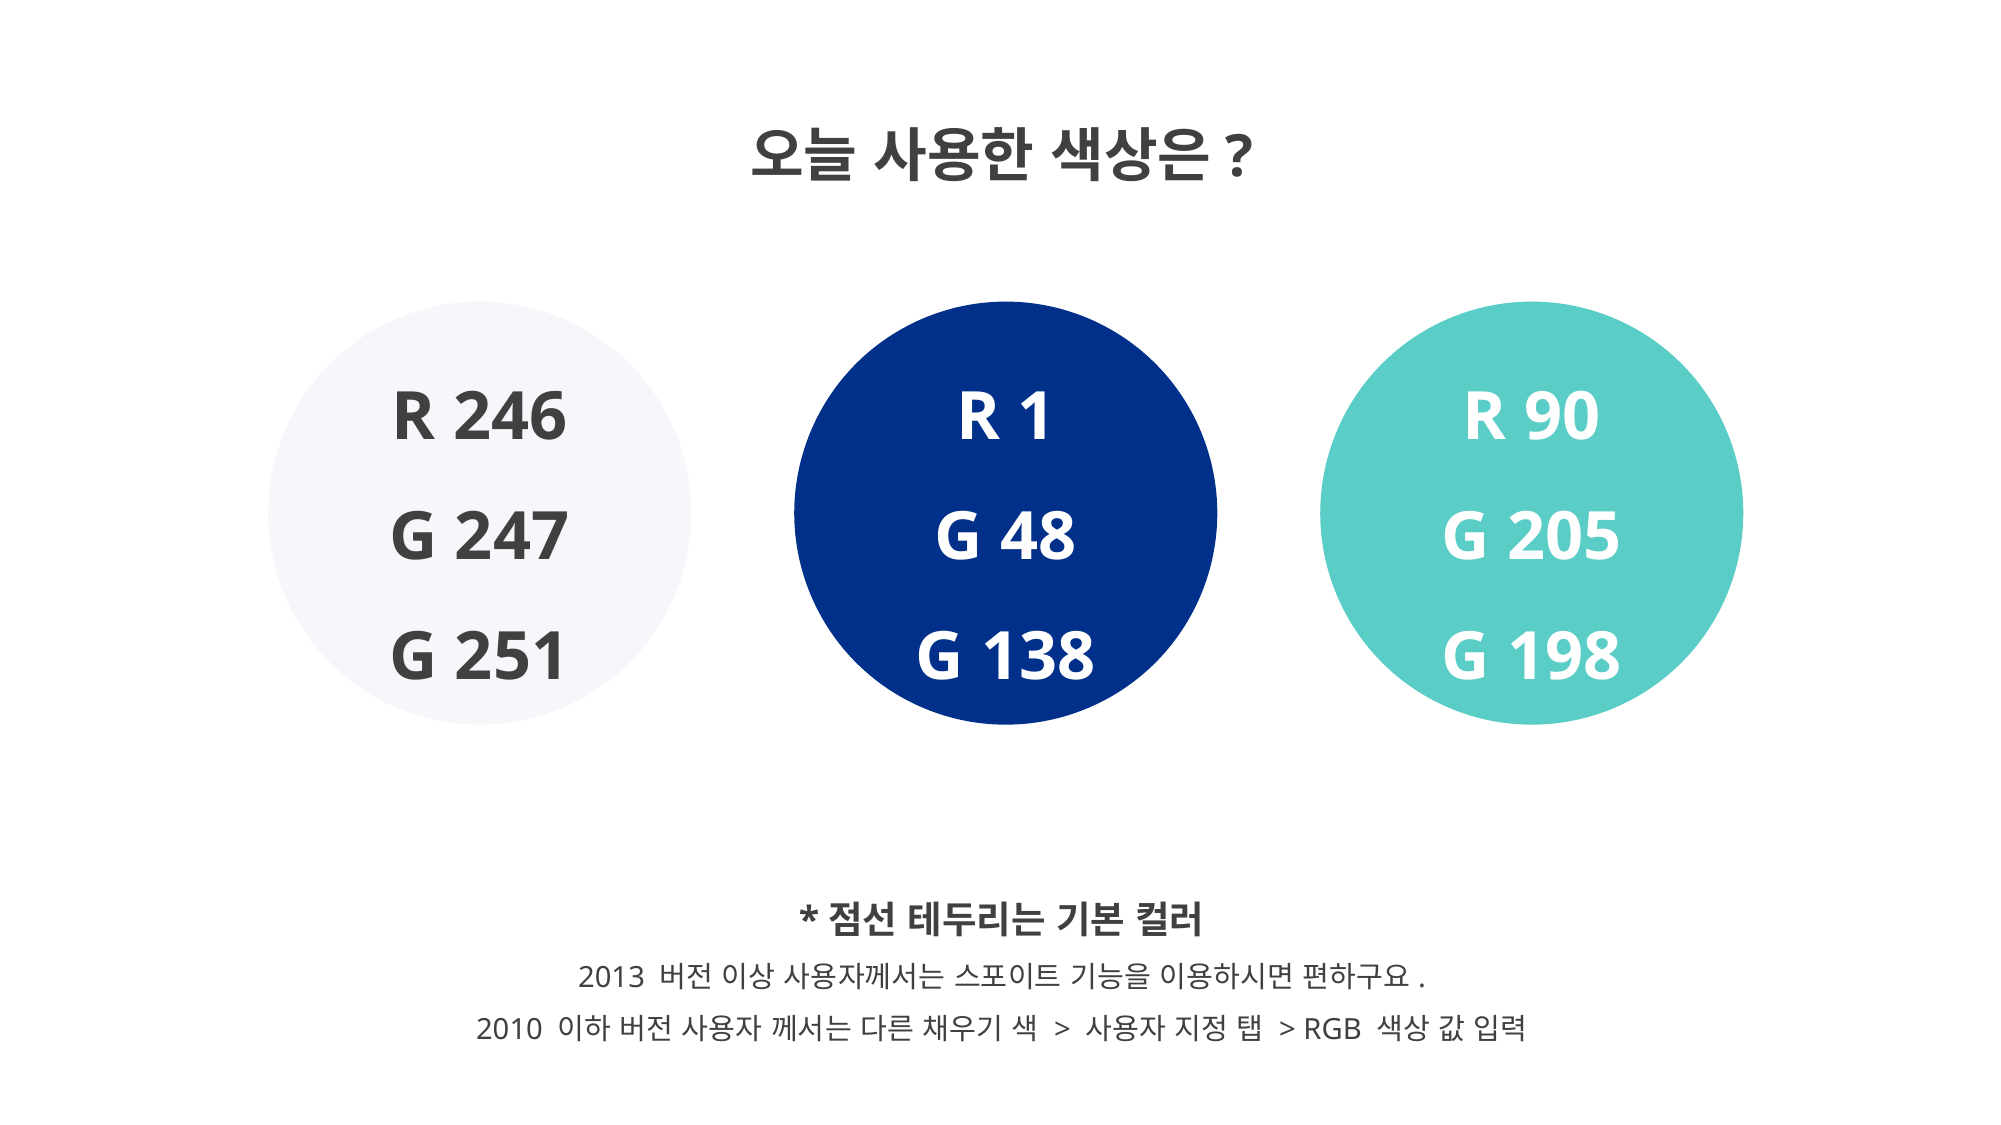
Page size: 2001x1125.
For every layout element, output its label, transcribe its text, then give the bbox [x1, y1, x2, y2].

text_box 오늘 사용한 색상은? [654, 75, 1350, 196]
text_box R 90 G 205 G 198 [1319, 300, 1745, 726]
text_box *점선 테두리는 기본 컬러 2013 버전 이상 사용자께서는 스포이트 기능을 이용하시면 편하구요. 2010 이하 버전 사용자 께서는 다른 채우기 색 > 사용자 지정 탭 > RGB 색상 값 입력 [402, 865, 1601, 1053]
text_box R 1 G 48 G 138 [793, 300, 1219, 726]
text_box R 246 G 247 G 251 [267, 300, 693, 726]
